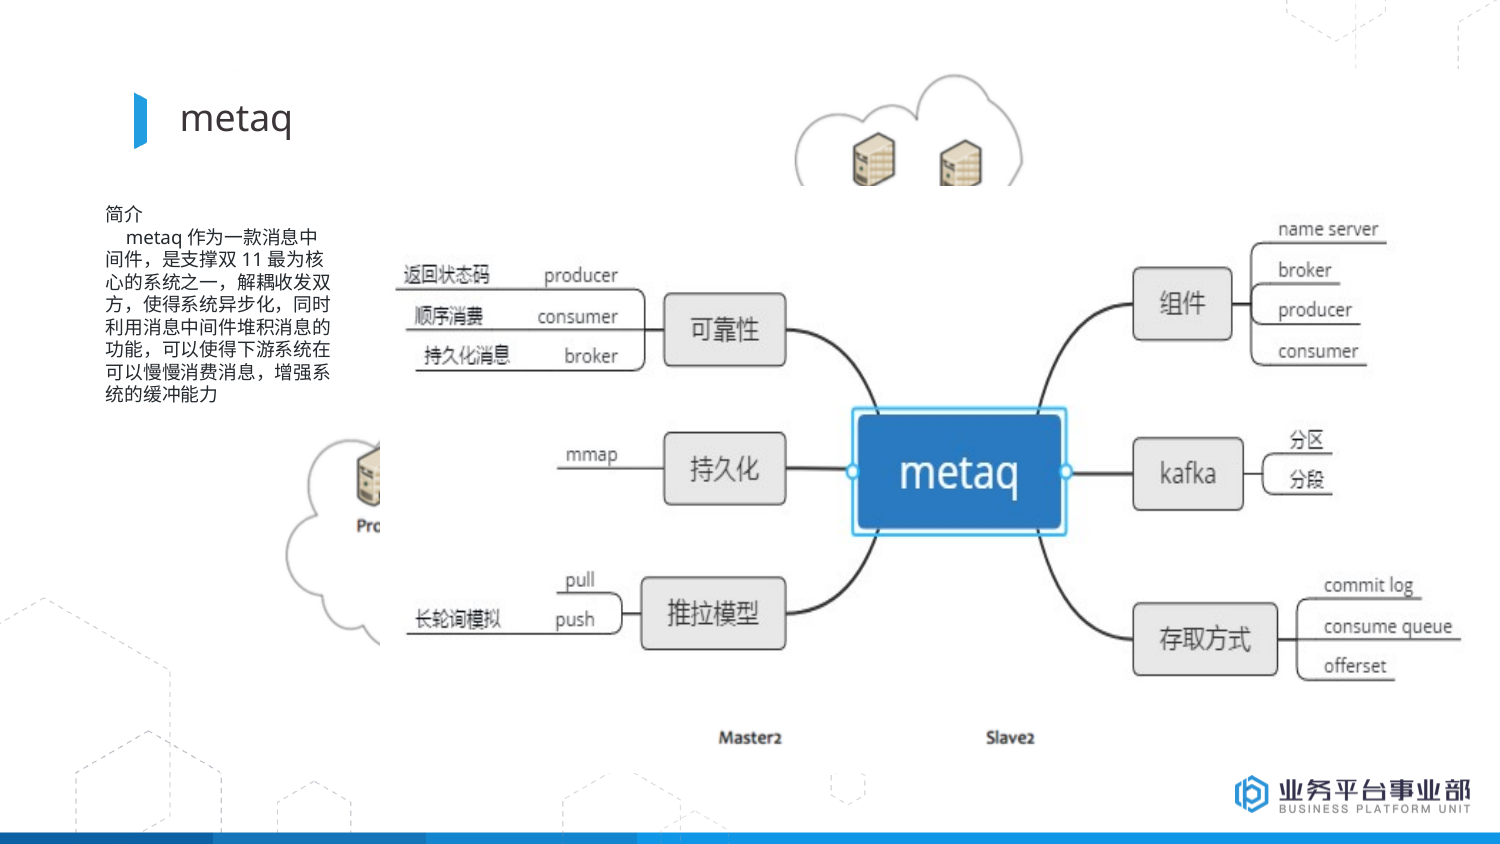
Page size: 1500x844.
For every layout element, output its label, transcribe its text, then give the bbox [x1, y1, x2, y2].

text_box 简介 metaq作为一款消息中间件，是支撑双11最为核心的系统之一，解耦收发双方，使得系统异步化，同时利用消息中间件堆积消息的功能，可以使得下游系统在可以慢慢消费消息，增强系统的缓冲能力 [91, 195, 220, 376]
picture [0, 0, 1500, 844]
title metaq [164, 86, 220, 154]
